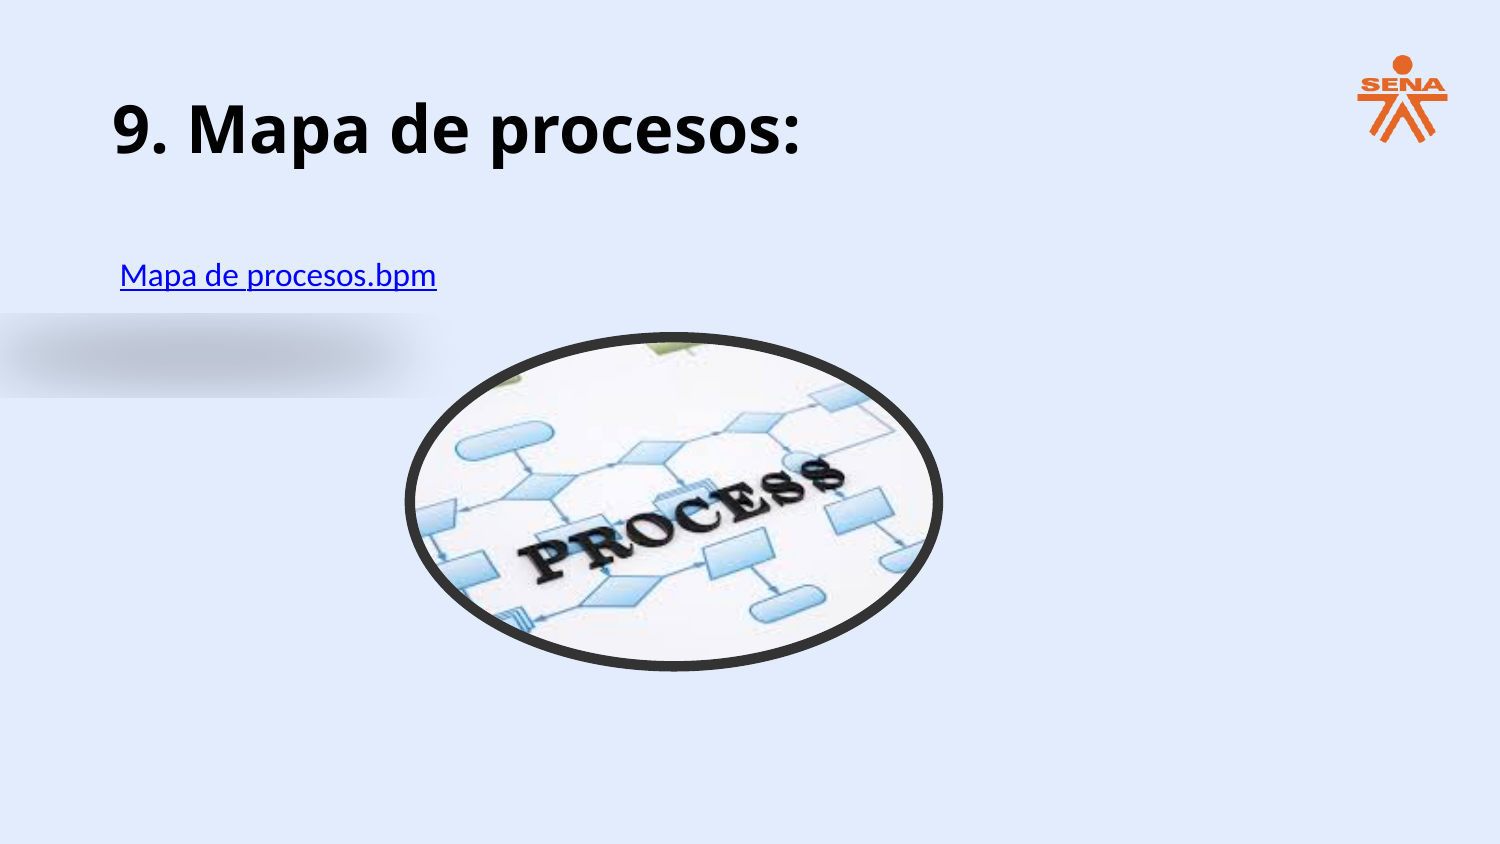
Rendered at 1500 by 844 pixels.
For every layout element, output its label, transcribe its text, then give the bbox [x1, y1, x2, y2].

picture [0, 0, 1500, 844]
text_box 9. Mapa de procesos: [97, 79, 1249, 175]
text_box Mapa de procesos.bpm [104, 238, 1396, 741]
